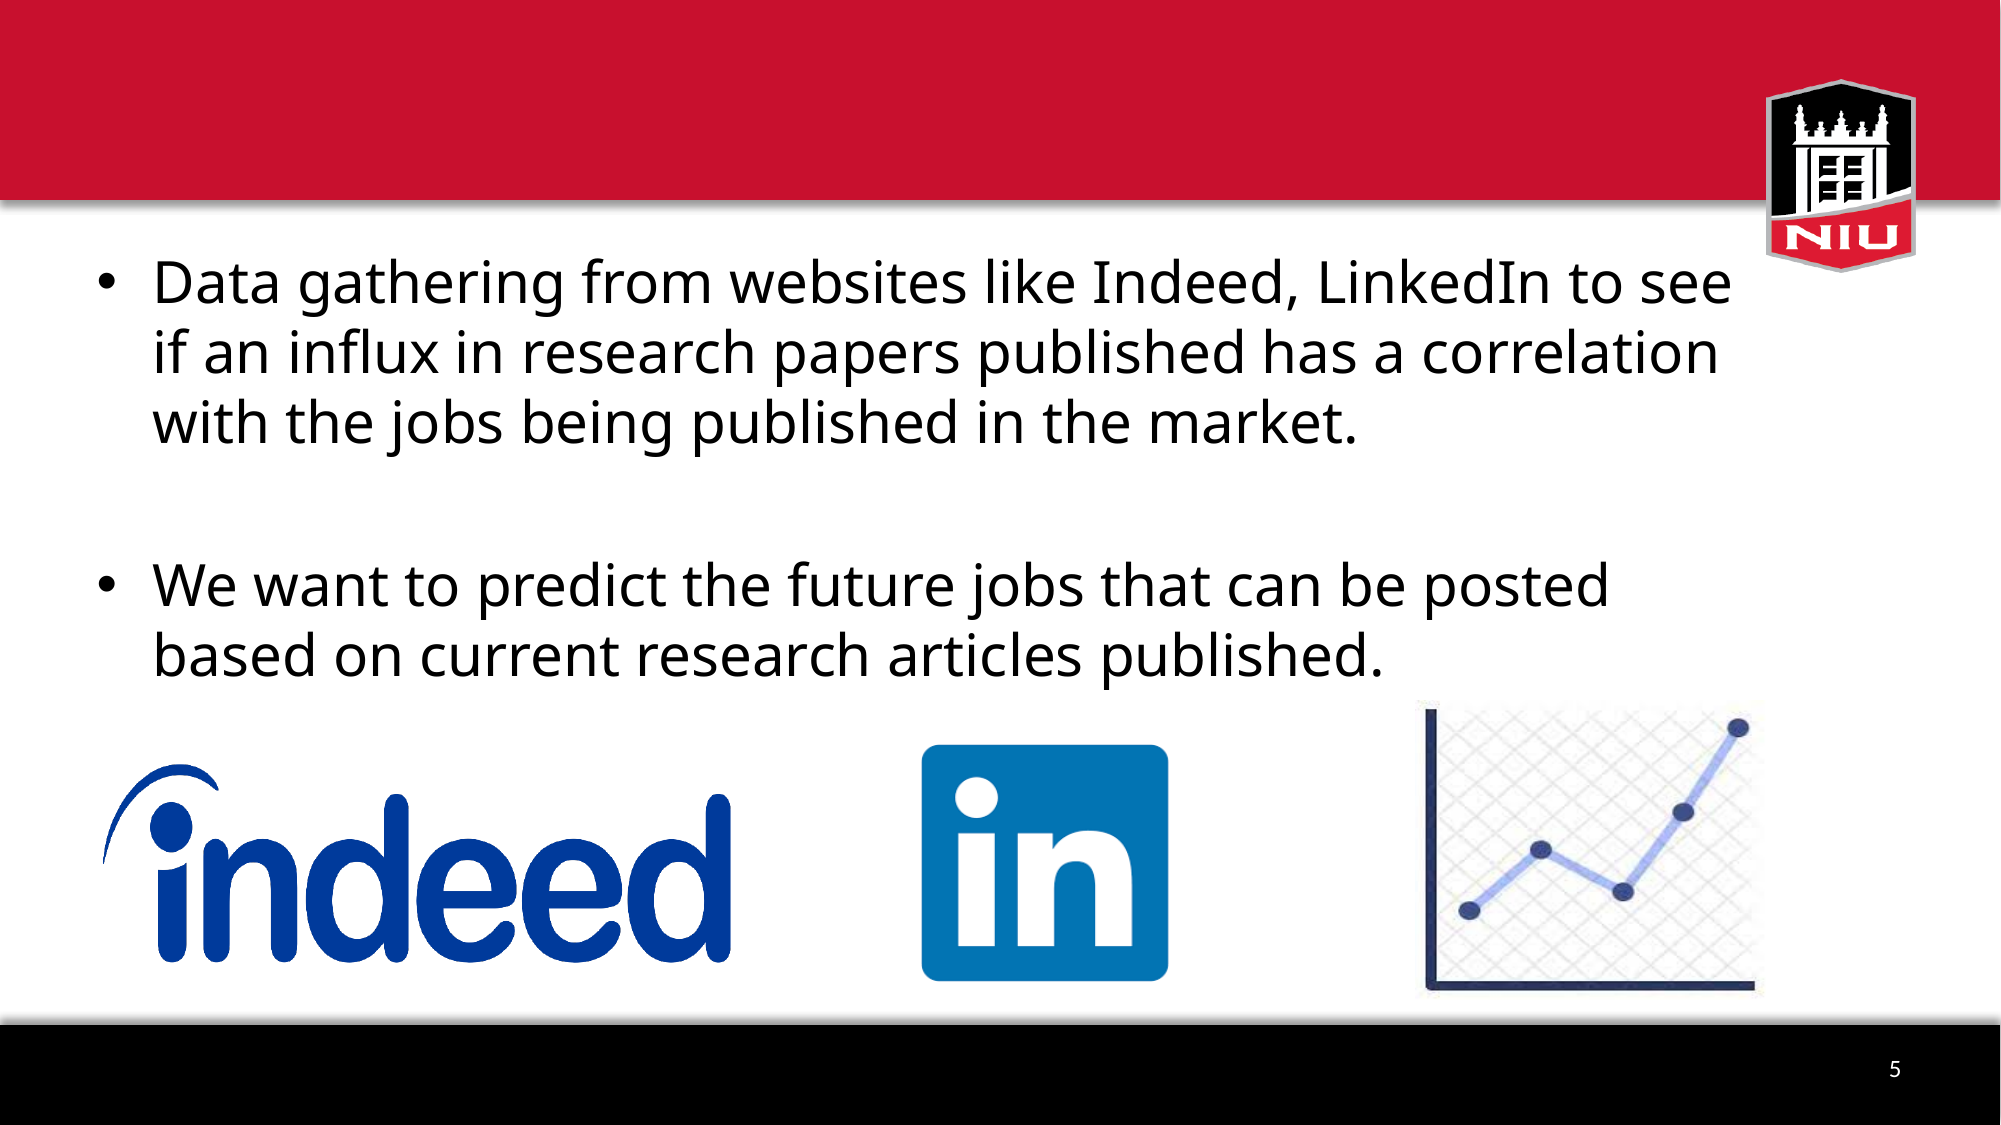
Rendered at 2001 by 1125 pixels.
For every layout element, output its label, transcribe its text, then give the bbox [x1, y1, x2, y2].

picture [921, 744, 1169, 982]
picture [1766, 79, 1916, 273]
picture [1414, 700, 1766, 1001]
list Data gathering from websites like Indeed, LinkedIn to see if an influx in research papers published has a correlation with the jobs being published in the market. We want to predict the future jobs that can be posted based on current research articles published. [81, 237, 1799, 1000]
picture [100, 762, 733, 964]
slide_number 5 [1616, 1037, 1917, 1098]
